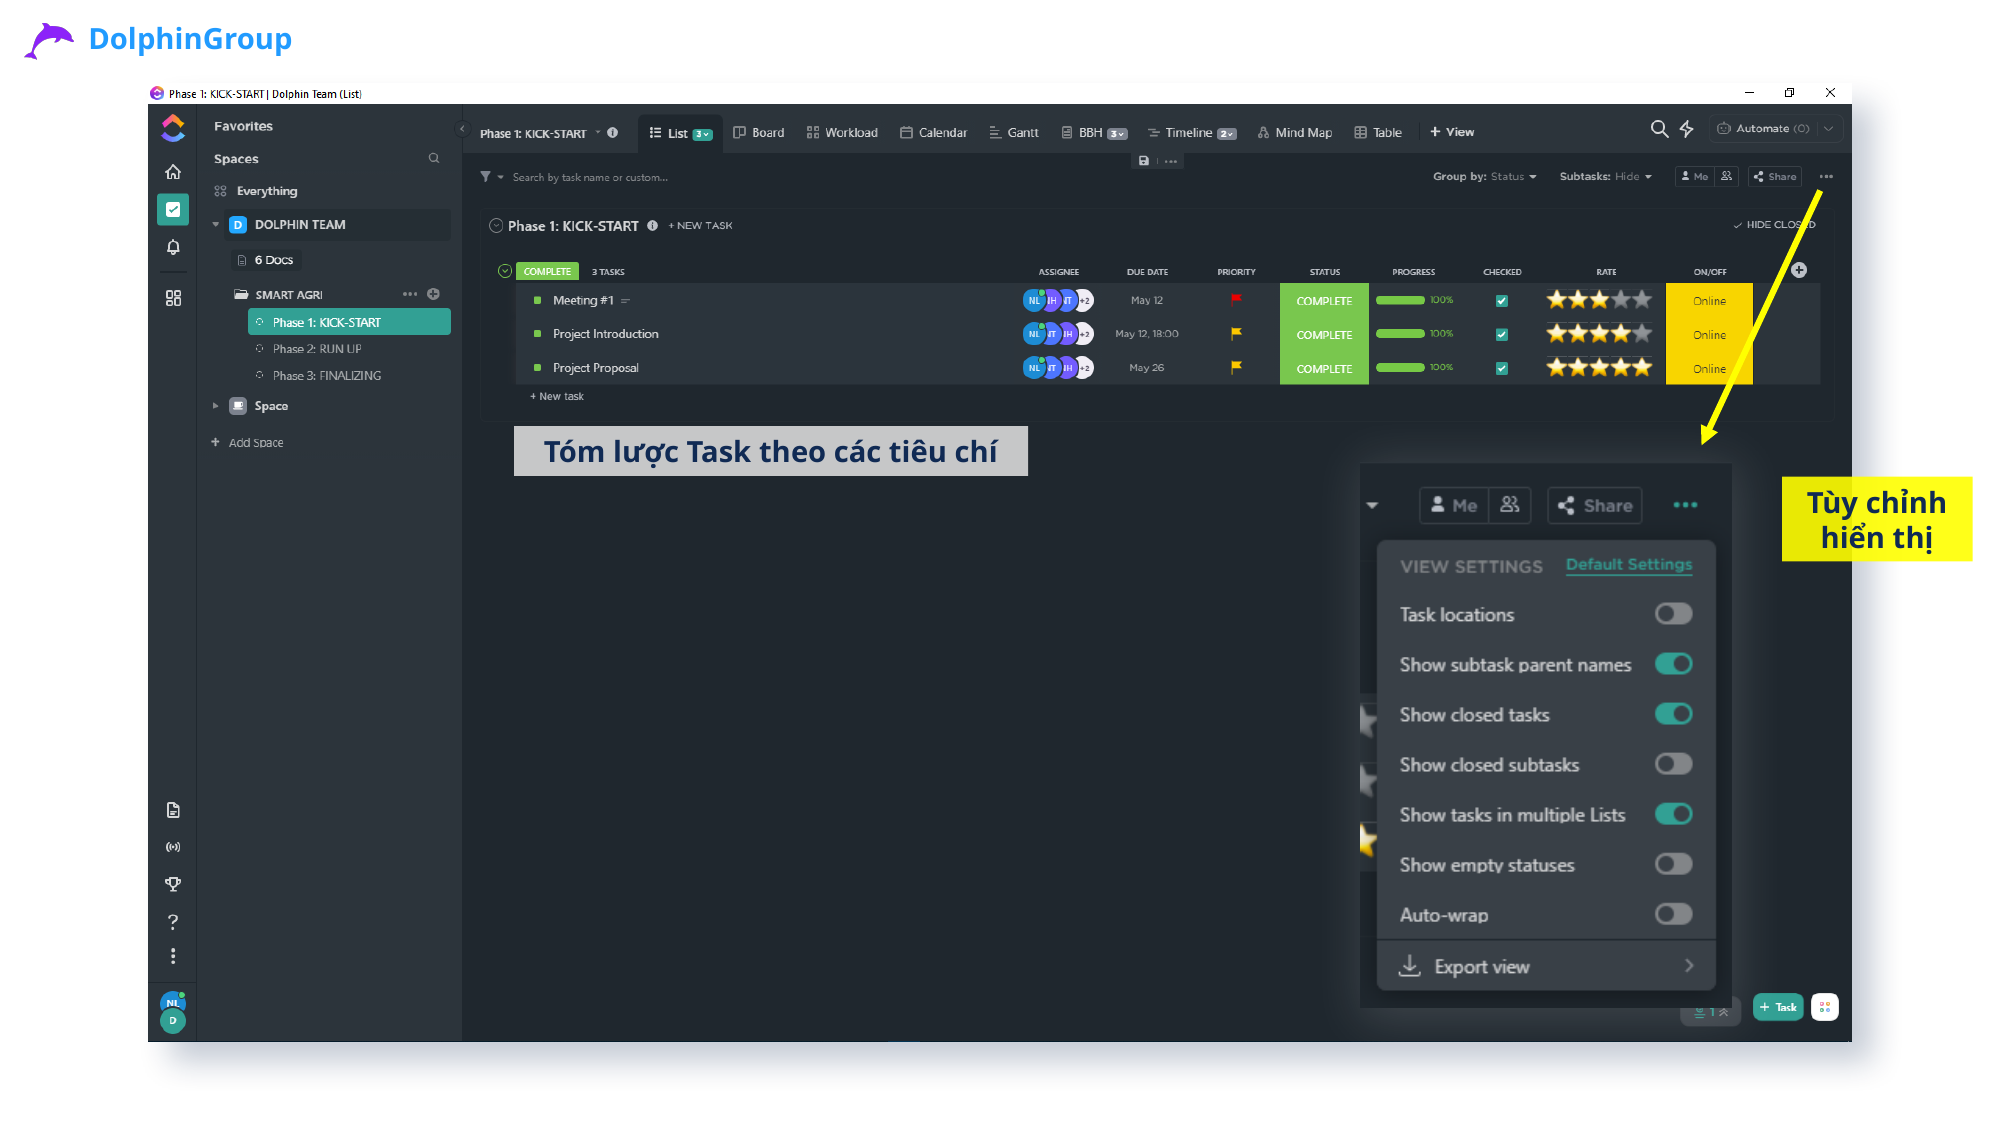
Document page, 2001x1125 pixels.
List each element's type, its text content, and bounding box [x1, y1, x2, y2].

picture [148, 83, 1852, 1042]
text_box Tùy chỉnh hiển thị [1852, 476, 1973, 562]
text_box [1701, 190, 1821, 446]
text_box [23, 13, 369, 64]
